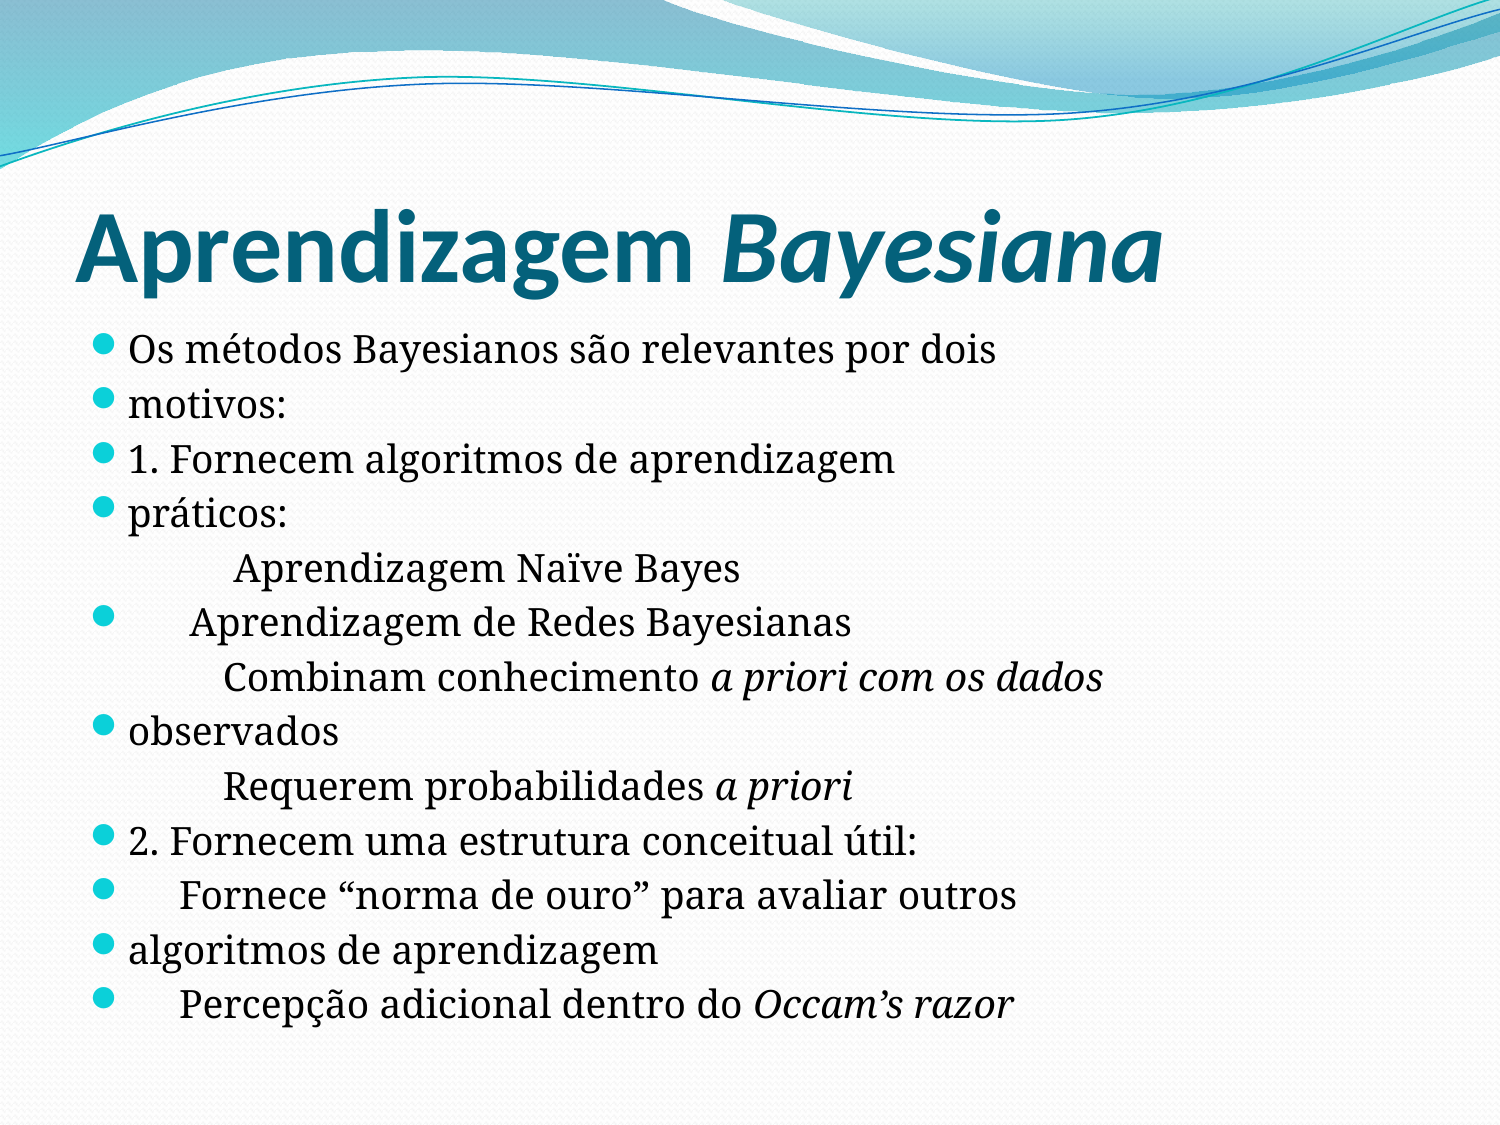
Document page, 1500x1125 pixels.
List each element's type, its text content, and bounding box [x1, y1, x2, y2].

list Os métodos Bayesianos são relevantes por dois motivos: 1. Fornecem algoritmos de aprendizagem práticos: Aprendizagem Naïve Bayes Aprendizagem de Redes Bayesianas Combinam conhecimento a priori com os dados observados Requerem probabilidades a priori 2. Fornecem uma estrutura conceitual útil: Fornece “norma de ouro” para avaliar outros algoritmos de aprendizagem Percepção adicional dentro do Occam’s razor [75, 317, 1425, 1038]
title Aprendizagem Bayesiana [75, 115, 1425, 303]
